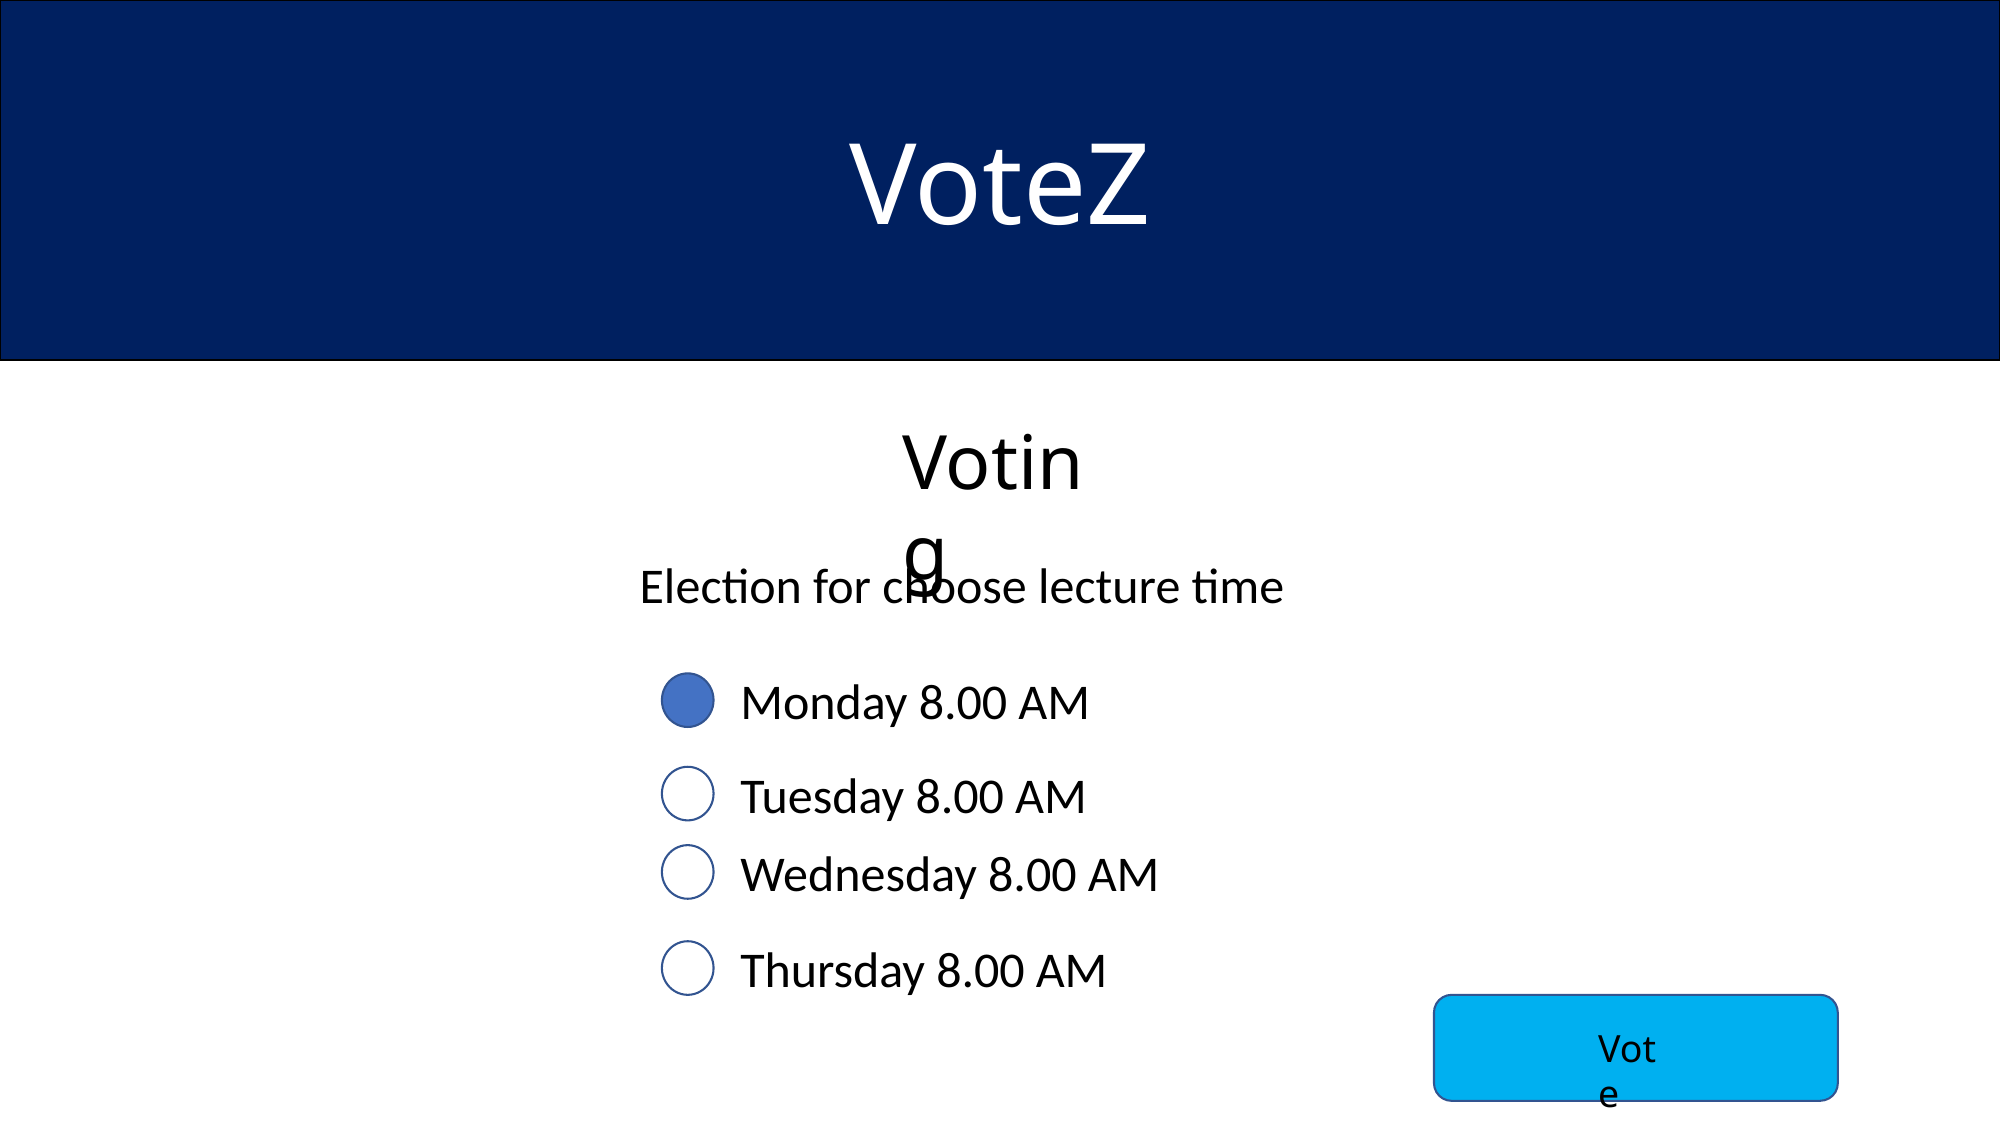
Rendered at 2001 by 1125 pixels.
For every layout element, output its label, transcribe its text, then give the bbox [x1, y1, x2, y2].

text_box Wednesday 8.00 AM [725, 834, 1190, 909]
text_box Monday 8.00 AM [725, 662, 1113, 738]
text_box Voting [887, 407, 1113, 546]
text_box Vote [1583, 1017, 1689, 1123]
text_box [660, 765, 715, 822]
text_box Election for choose lecture time [624, 546, 1375, 621]
text_box [1432, 993, 1839, 1102]
text_box Tuesday 8.00 AM [725, 755, 1163, 831]
text_box VoteZ [0, 0, 2000, 361]
text_box [660, 672, 715, 729]
text_box Thursday 8.00 AM [725, 930, 1190, 1005]
text_box [660, 844, 715, 900]
text_box [660, 940, 715, 996]
